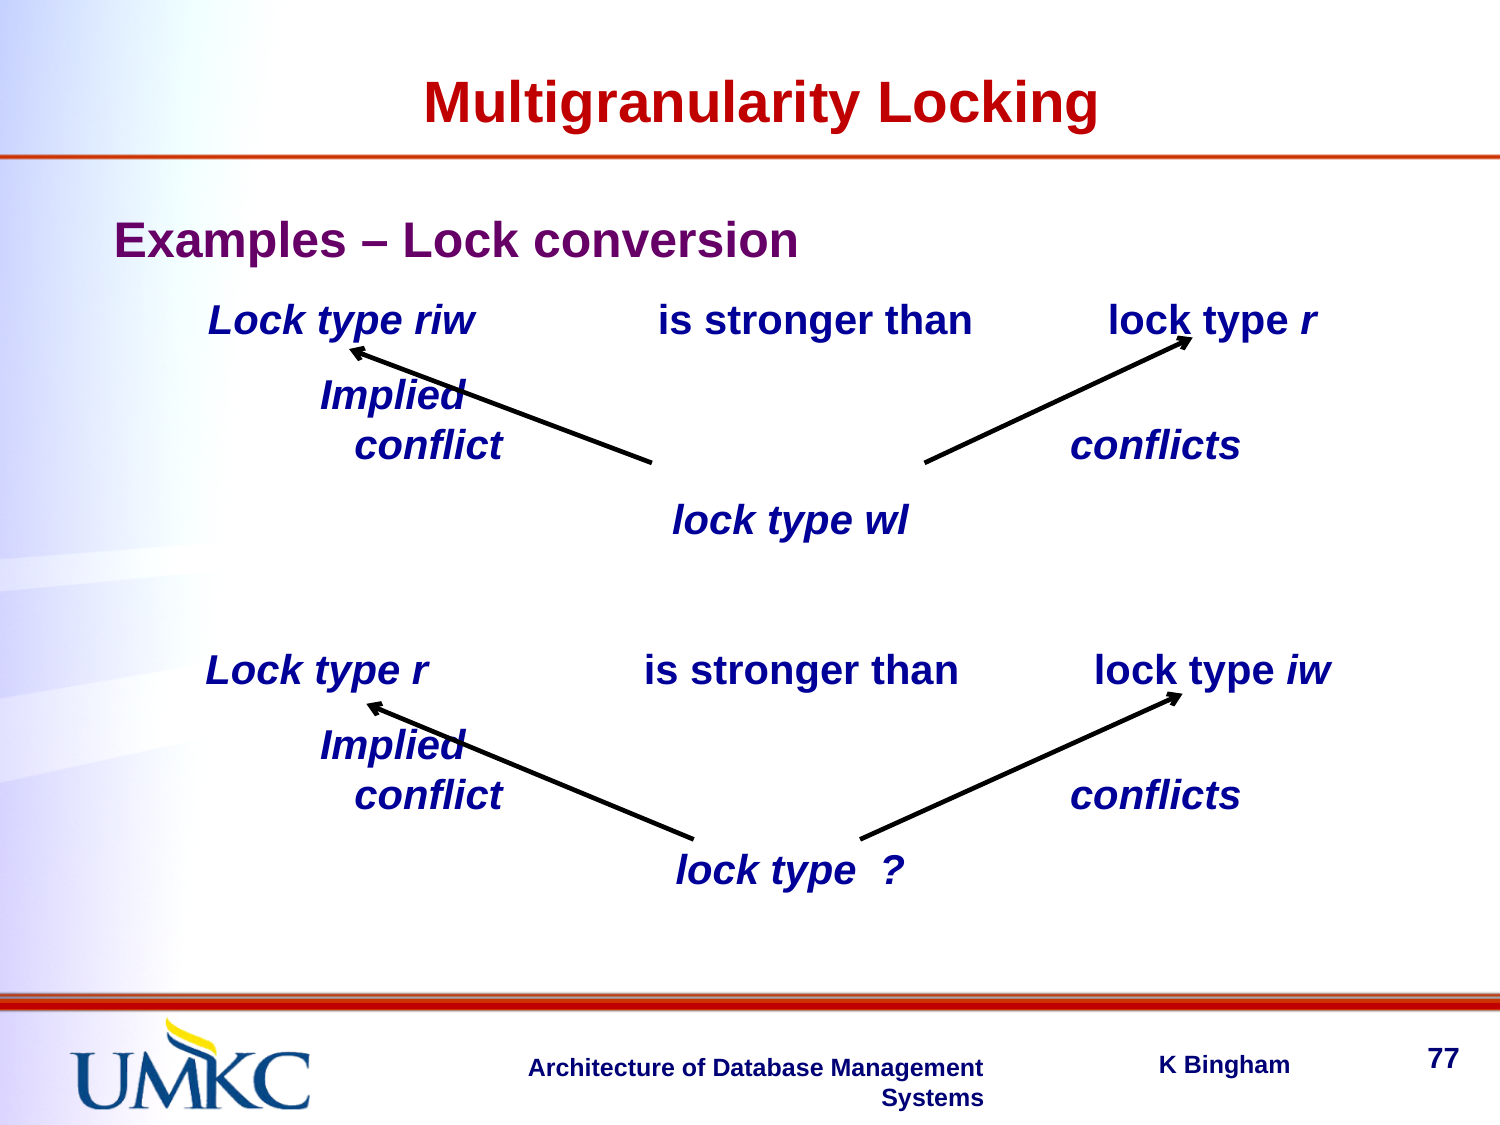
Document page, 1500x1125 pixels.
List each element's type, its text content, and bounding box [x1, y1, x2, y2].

picture [0, 1009, 1500, 1125]
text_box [859, 693, 1183, 840]
title Multigranularity Locking [24, 24, 1500, 174]
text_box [348, 348, 653, 464]
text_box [365, 703, 694, 840]
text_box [924, 337, 1194, 464]
list Examples – Lock conversion Lock type riw is stronger than lock type r Implied conflict conflicts lock type wl Lock type r is stronger than lock type iw Implied conflict conflicts lock type ? [98, 200, 1426, 928]
picture [0, 0, 1500, 1003]
slide_number 77 [1387, 1032, 1475, 1072]
